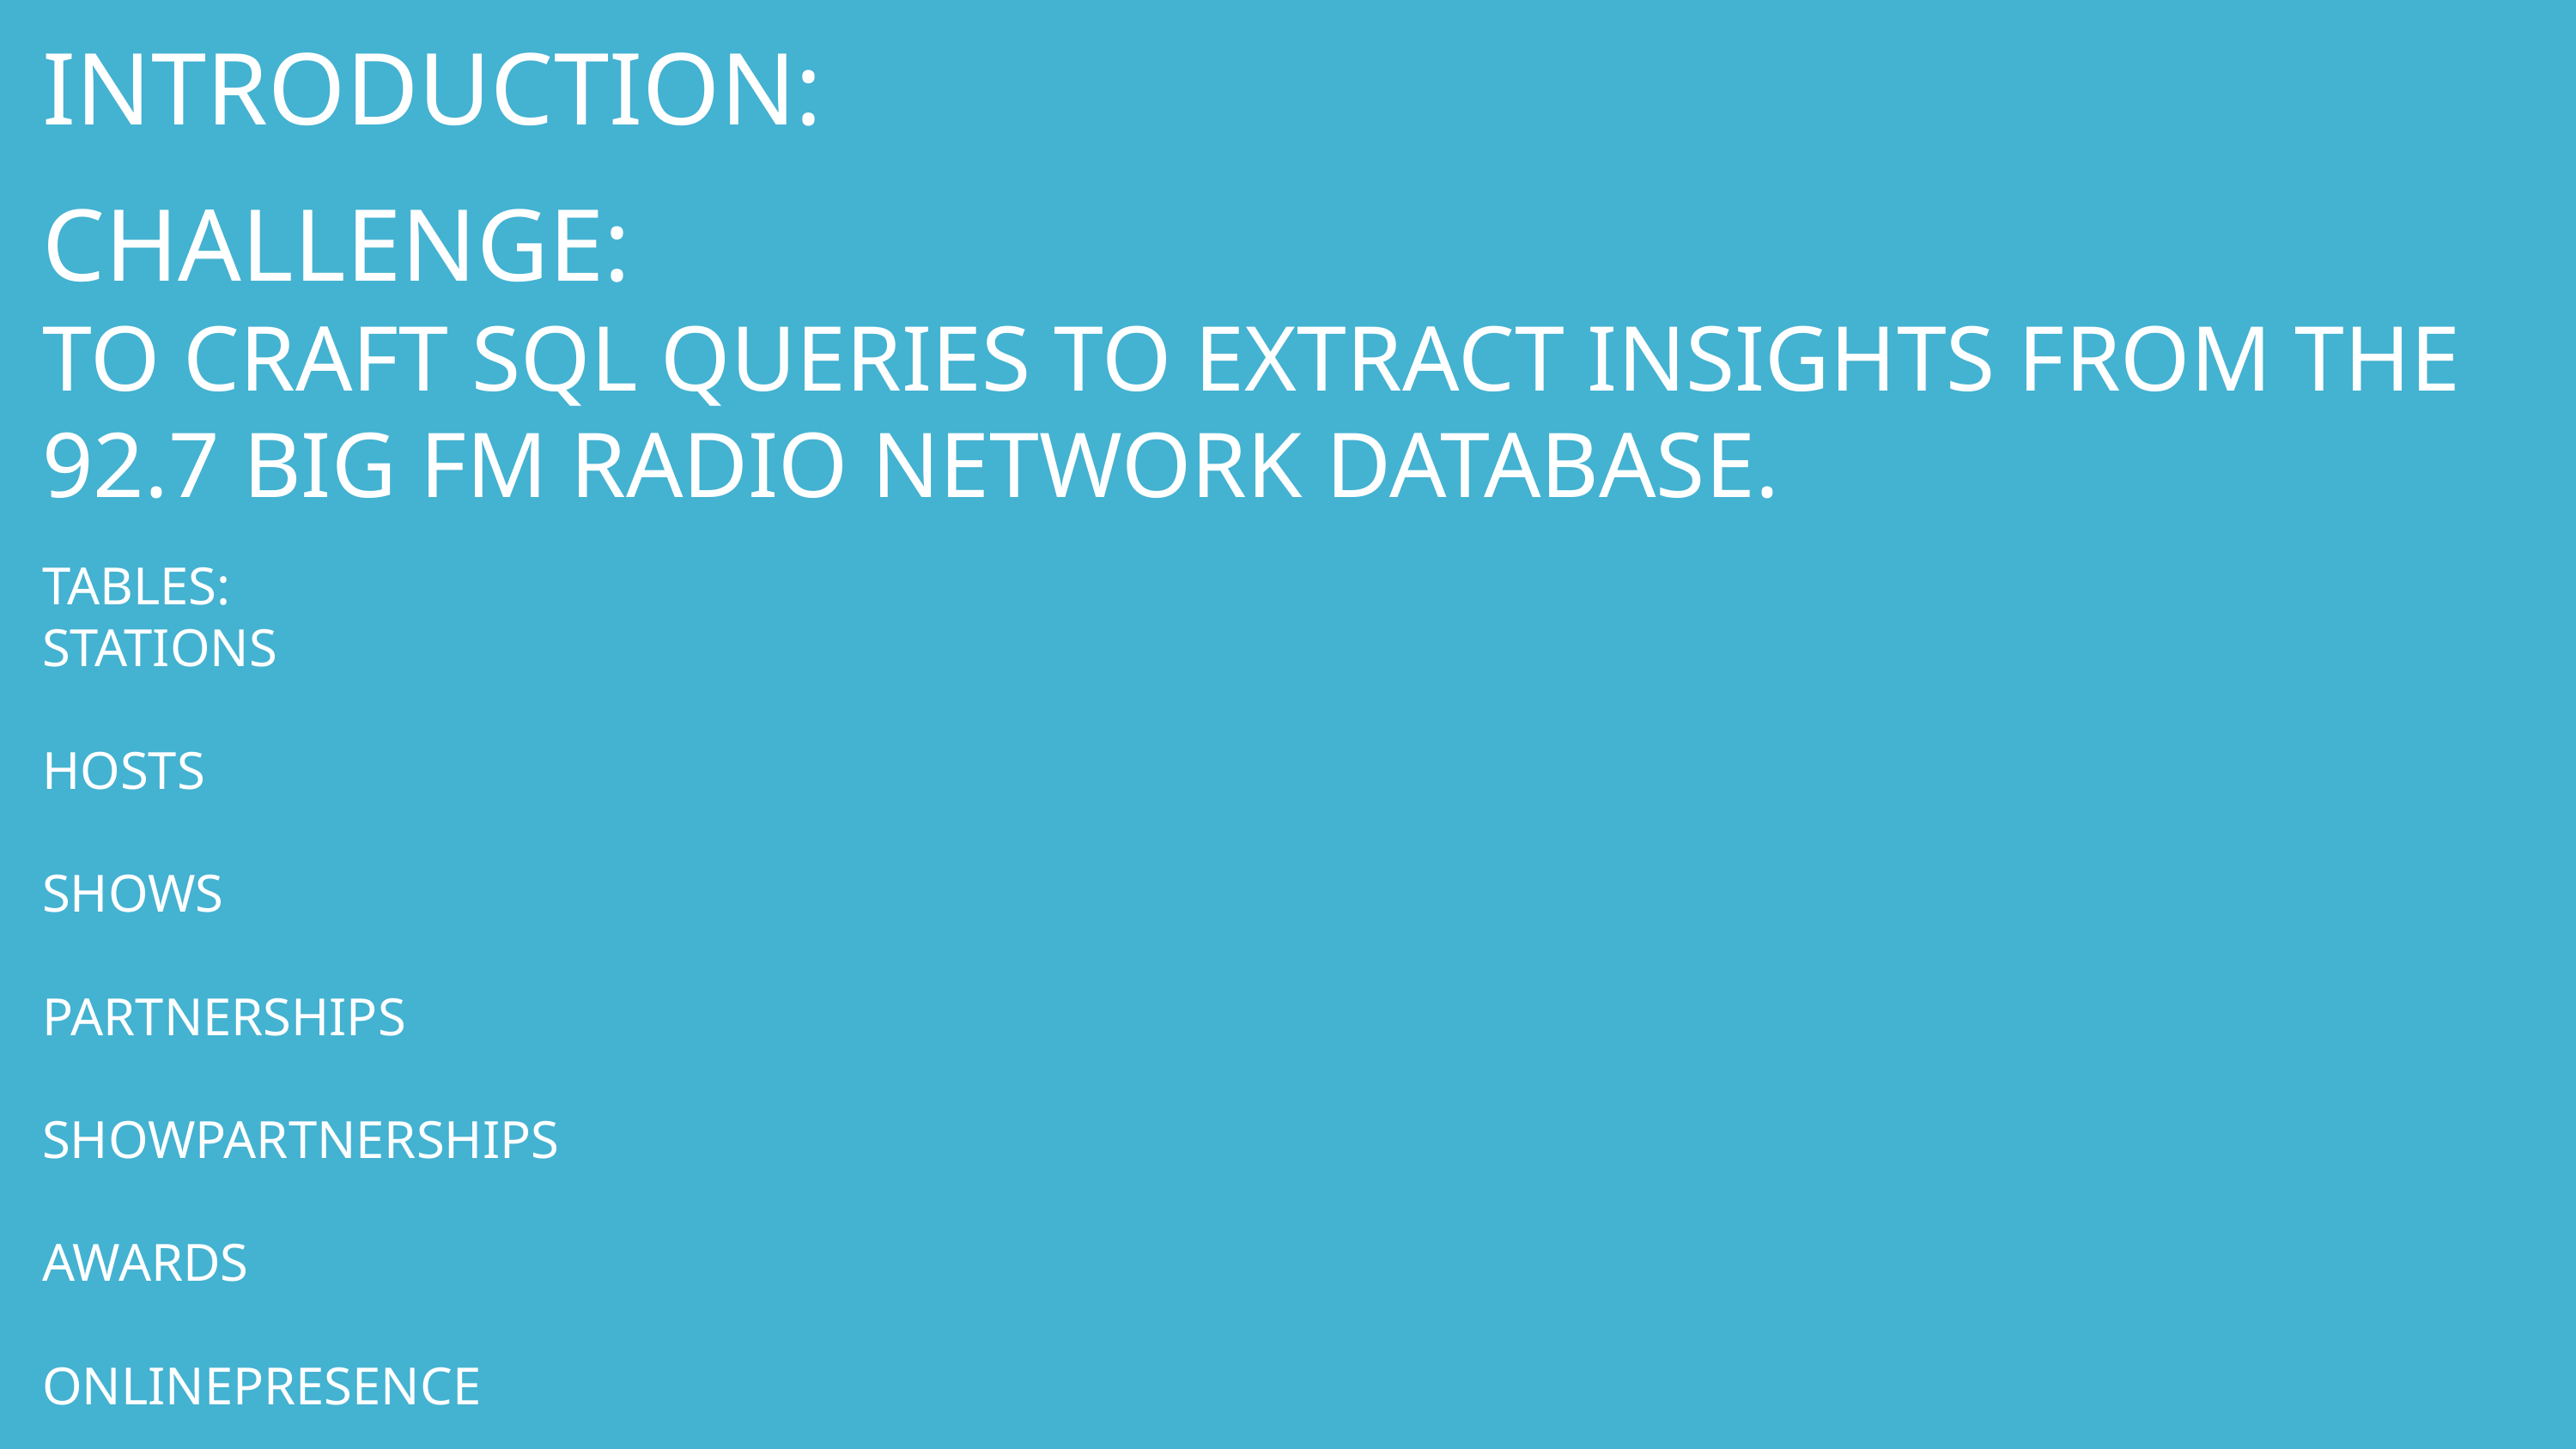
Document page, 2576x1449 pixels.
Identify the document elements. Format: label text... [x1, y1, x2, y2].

text_box CHALLENGE: TO CRAFT SQL QUERIES TO EXTRACT INSIGHTS FROM THE 92.7 BIG FM RADIO NETWORK DATABASE. [42, 182, 2543, 516]
text_box INTRODUCTION: [42, 25, 2543, 145]
text_box TABLES: STATIONS HOSTS SHOWS PARTNERSHIPS SHOWPARTNERSHIPS AWARDS ONLINEPRESENCE [42, 553, 2517, 1416]
